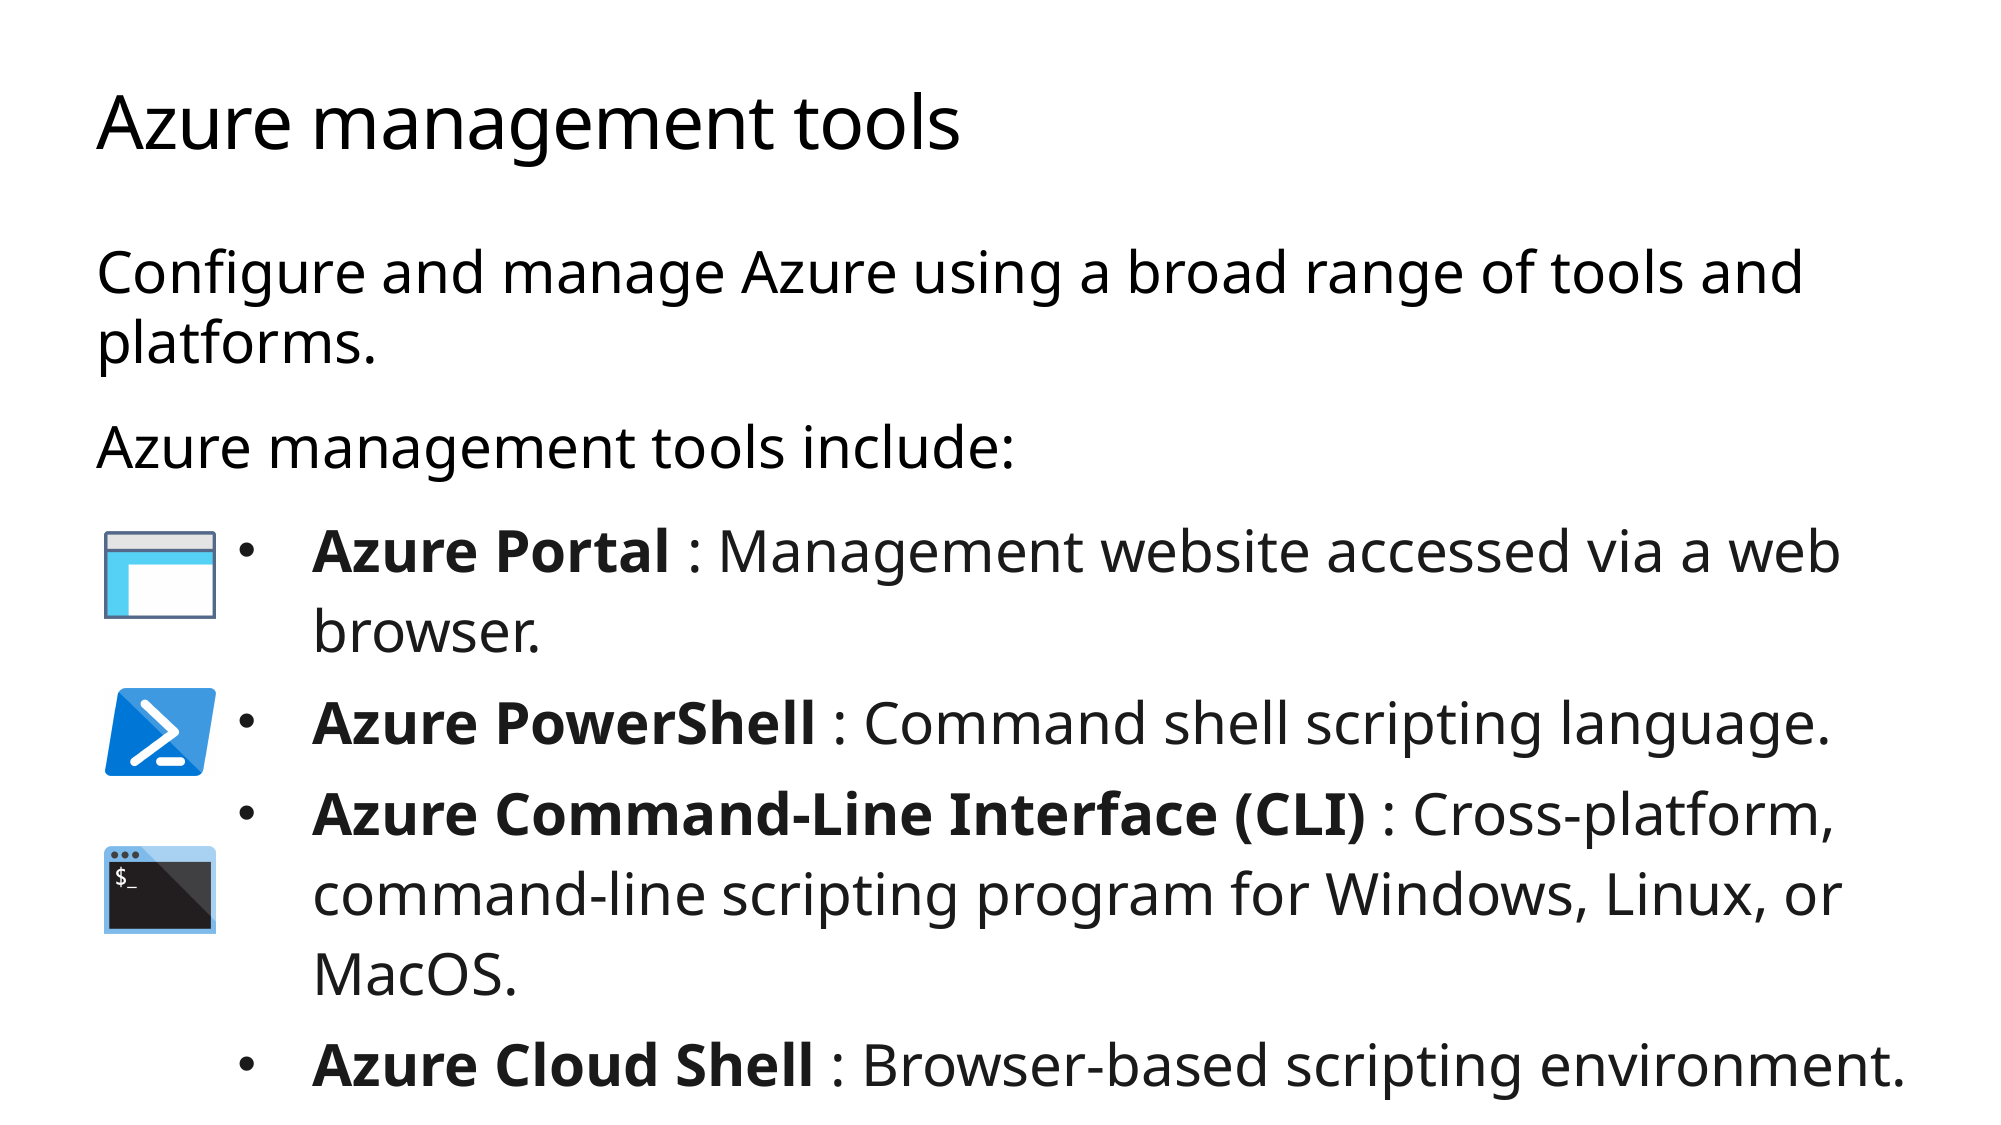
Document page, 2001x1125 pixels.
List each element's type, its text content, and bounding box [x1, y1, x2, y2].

list Configure and manage Azure using a broad range of tools and platforms. Azure management tools include: [96, 235, 1904, 595]
text_box Azure Portal : Management website accessed via a web browser. Azure PowerShell : Command shell scripting language. Azure Command-Line Interface (CLI) : Cross-platform, command-line scripting program for Windows, Linux, or MacOS. Azure Cloud Shell : Browser-based scripting environment. [237, 504, 1929, 1099]
picture [105, 688, 216, 777]
title Azure management tools [96, 75, 1904, 166]
picture [104, 530, 216, 619]
picture [104, 846, 216, 934]
